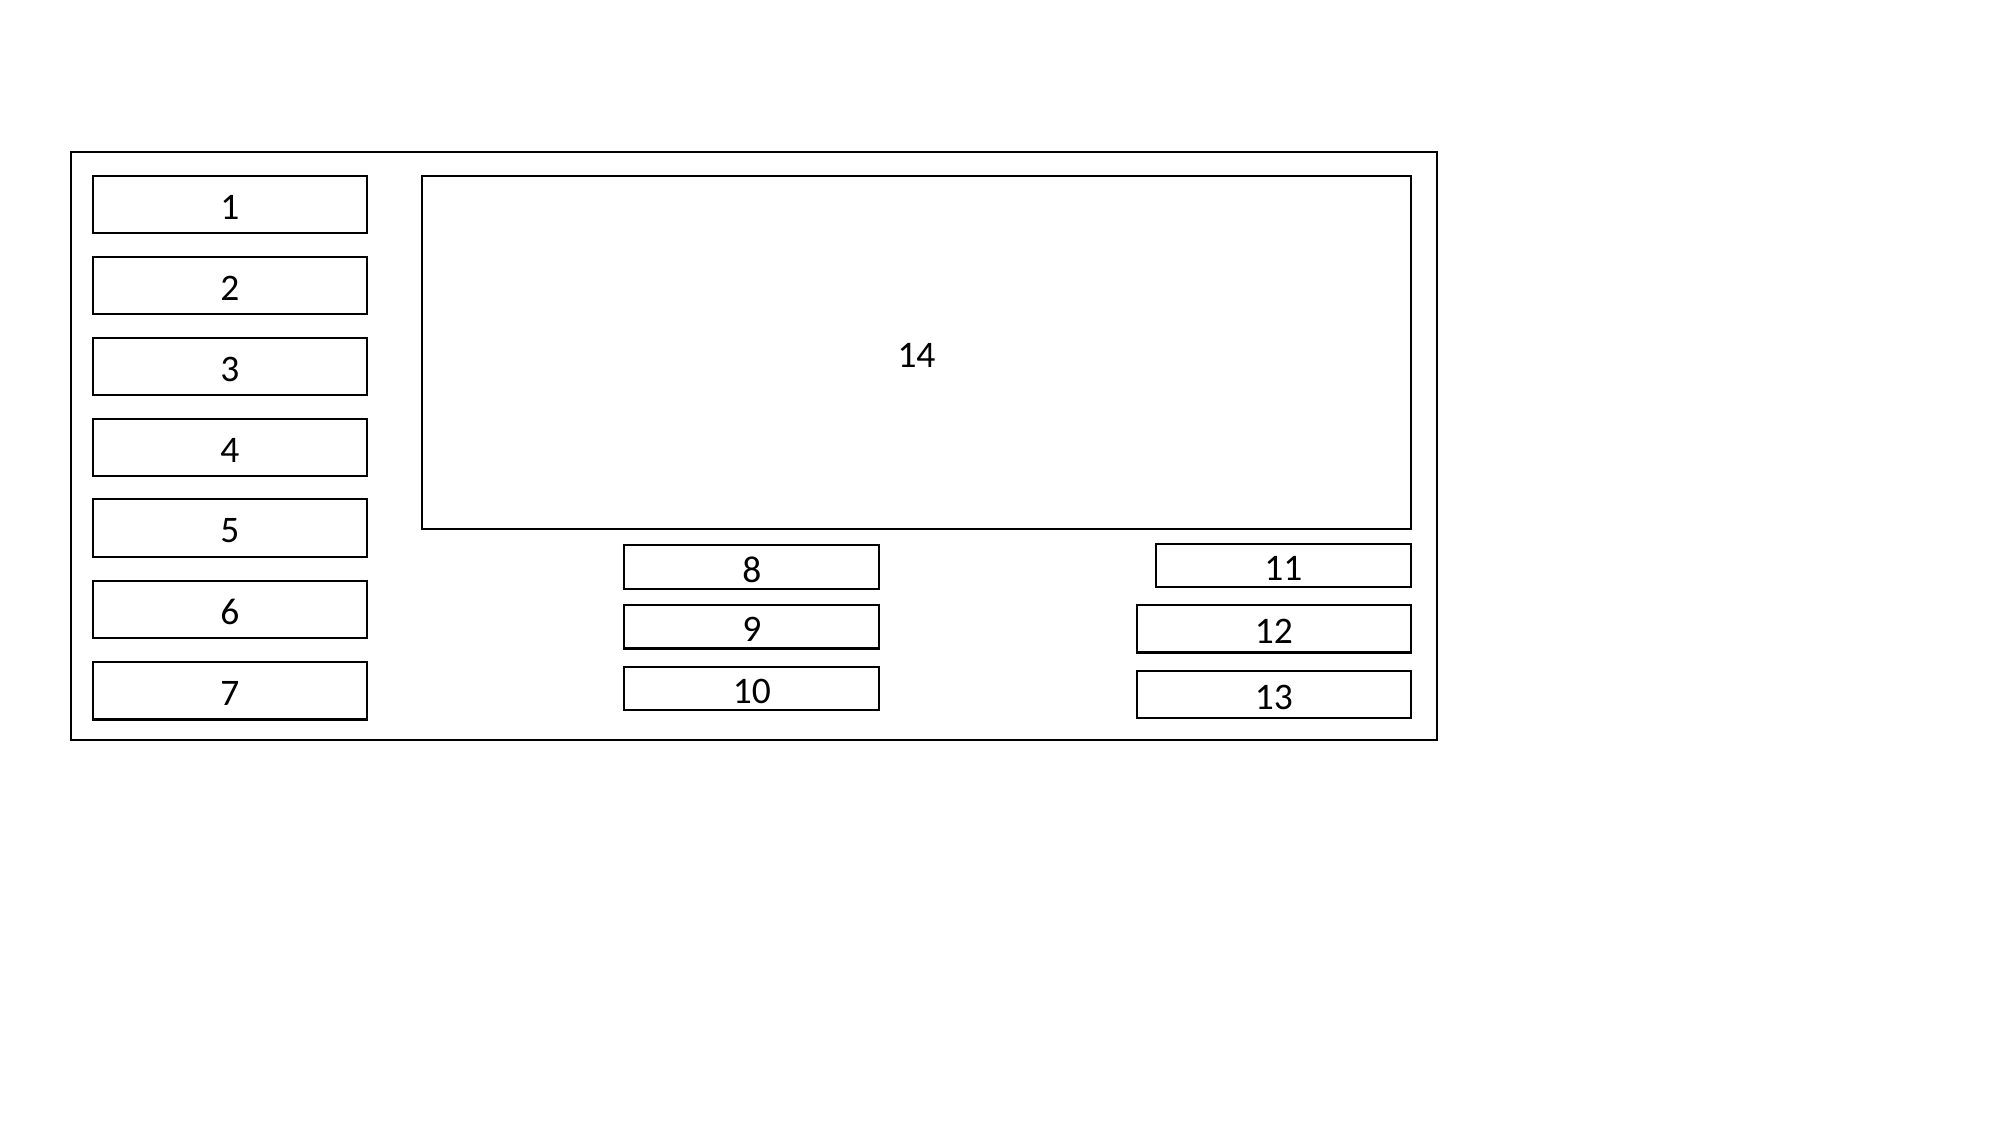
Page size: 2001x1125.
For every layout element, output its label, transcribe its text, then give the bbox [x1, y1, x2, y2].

text_box 14 [421, 175, 1412, 530]
text_box 11 [1155, 543, 1412, 588]
text_box 3 [92, 337, 368, 396]
text_box 8 [623, 544, 880, 590]
text_box 9 [623, 604, 880, 650]
text_box 1 [92, 175, 368, 234]
text_box 13 [1136, 670, 1412, 719]
text_box 5 [92, 498, 368, 558]
text_box 12 [1136, 604, 1412, 654]
text_box [70, 151, 1438, 741]
text_box 10 [623, 666, 880, 711]
text_box 7 [92, 661, 368, 721]
text_box 6 [92, 580, 368, 639]
text_box 4 [92, 418, 368, 477]
text_box 2 [92, 256, 368, 315]
